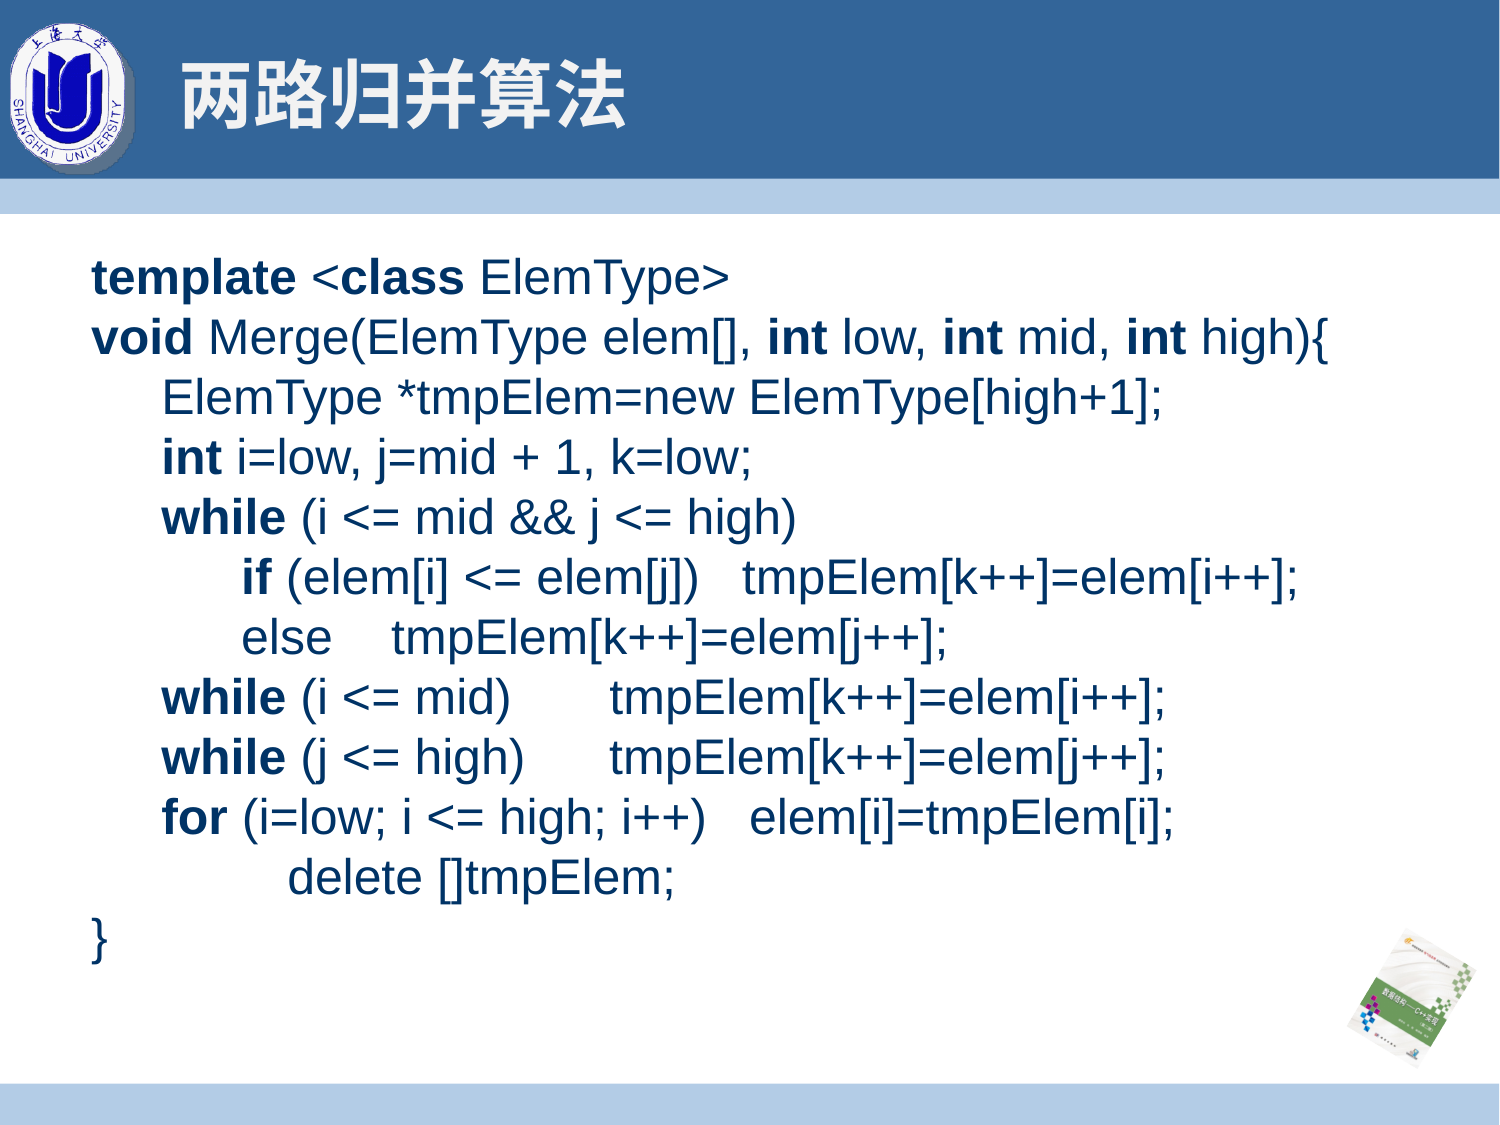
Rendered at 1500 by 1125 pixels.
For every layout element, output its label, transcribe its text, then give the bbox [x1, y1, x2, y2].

title 两路归并算法 [163, 23, 1436, 161]
picture [4, 17, 128, 176]
text_box template <class ElemType> void Merge(ElemType elem[], int low, int mid, int high){ ElemType *tmpElem=new ElemType[high+1]; int i=low, j=mid + 1, k=low; while (i <= mid && j <= high) if (elem[i] <= elem[j]) tmpElem[k++]=elem[i++]; else tmpElem[k++]=elem[j++]; while (i <= mid) tmpElem[k++]=elem[i++]; while (j <= high) tmpElem[k++]=elem[j++]; for (i=low; i <= high; i++) elem[i]=tmpElem[i]; delete []tmpElem; } [76, 237, 1385, 973]
picture [1347, 928, 1476, 1068]
